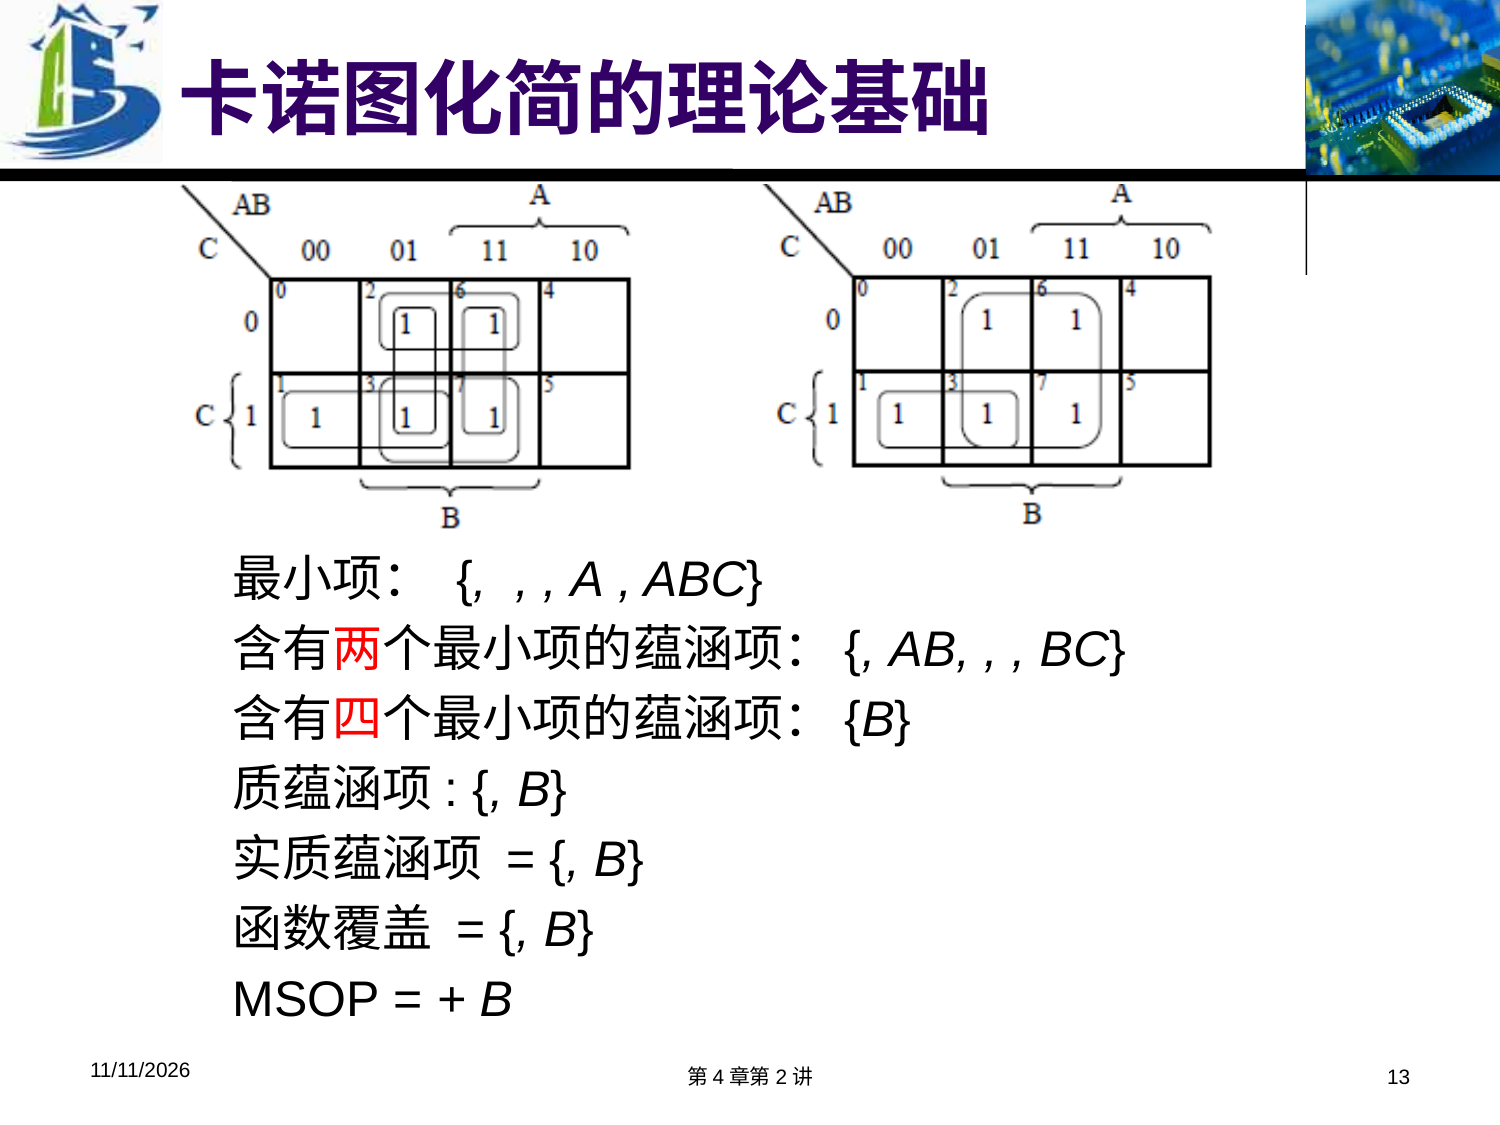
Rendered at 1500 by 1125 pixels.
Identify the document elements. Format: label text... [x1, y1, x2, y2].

picture [163, 184, 1235, 540]
slide_number 13 [1074, 1055, 1426, 1101]
picture [1306, 0, 1500, 175]
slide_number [74, 1048, 426, 1101]
picture [0, 0, 163, 163]
title 卡诺图化简的理论基础 [163, 30, 1298, 153]
footer 第4章第2讲 [512, 1055, 988, 1101]
